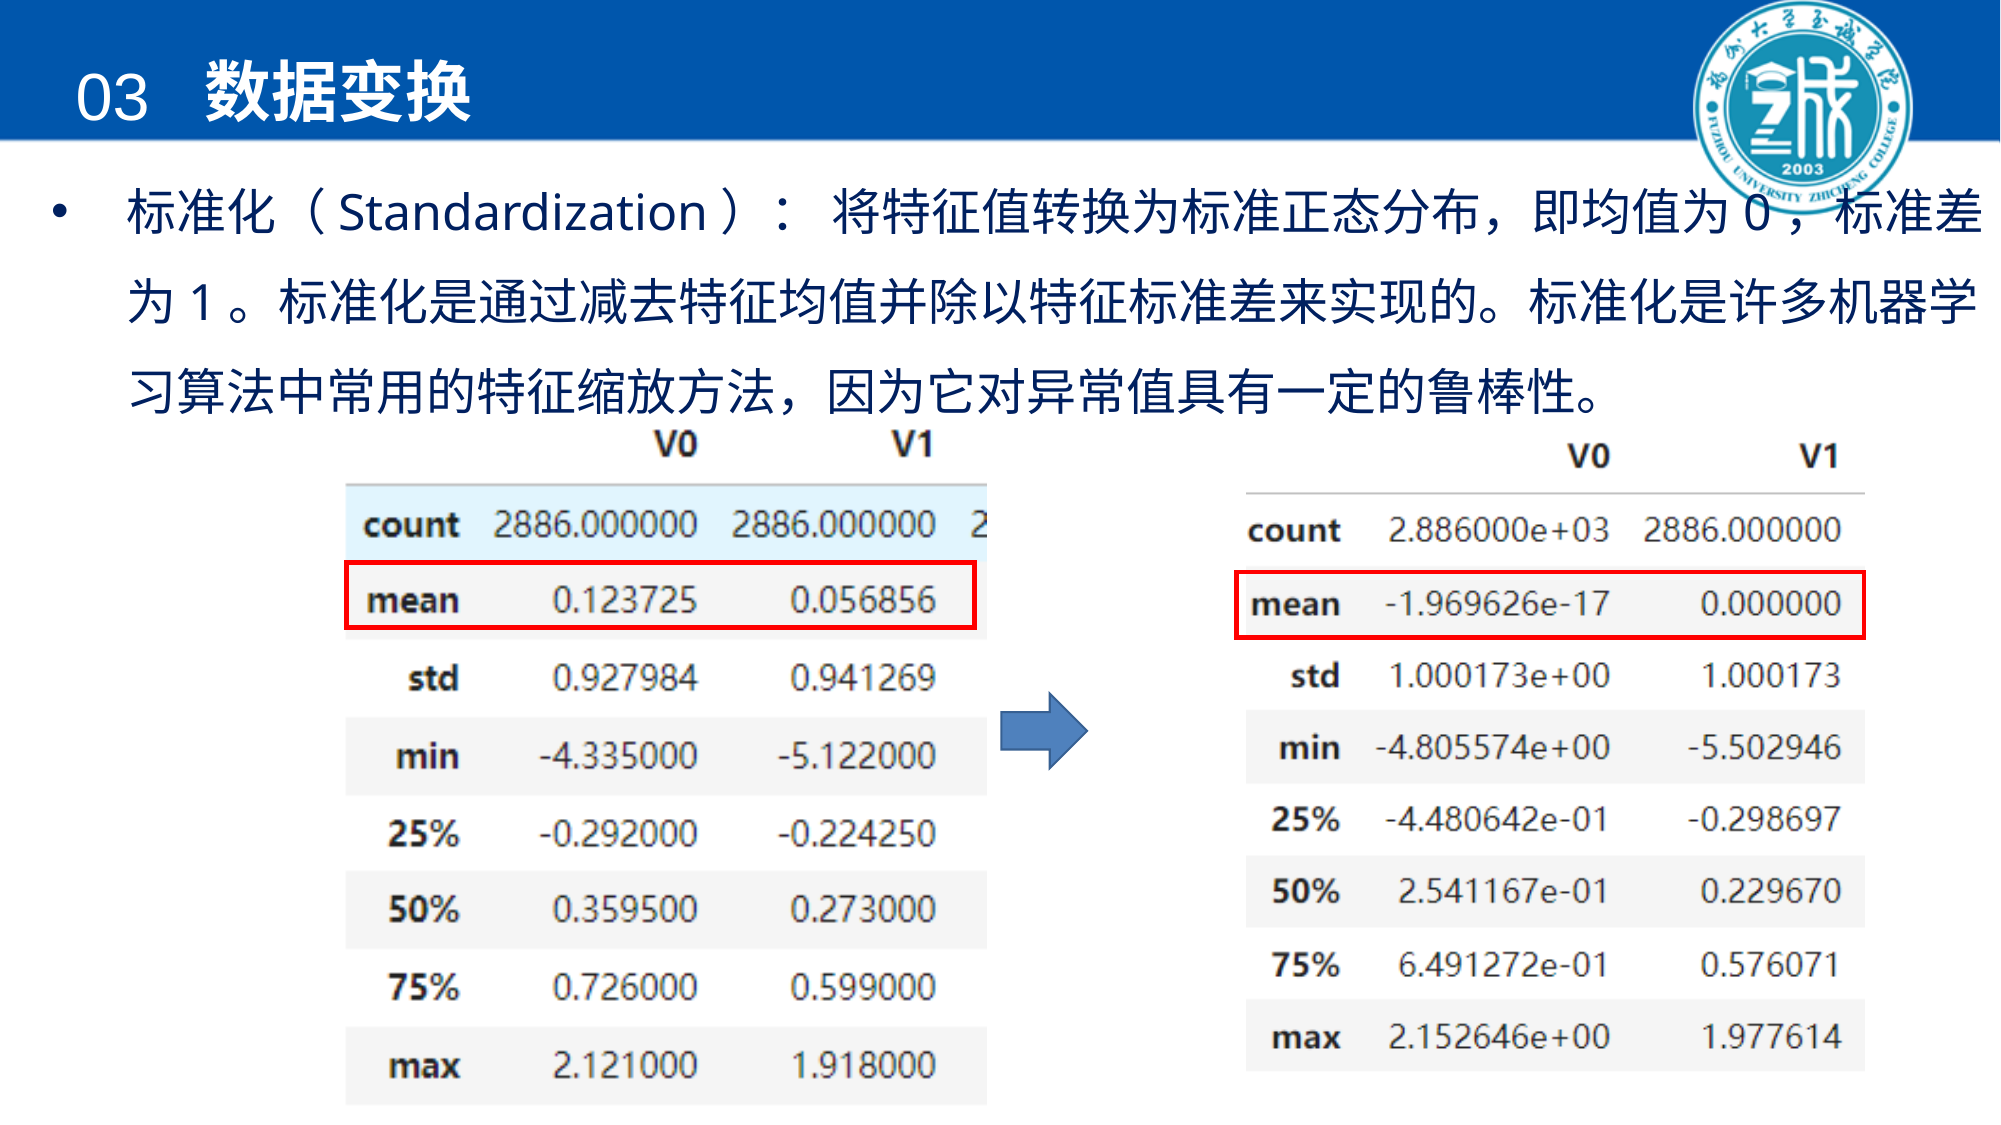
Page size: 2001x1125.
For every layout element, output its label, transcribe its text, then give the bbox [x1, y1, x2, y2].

text_box 数据变换 [190, 42, 1159, 137]
picture [0, 0, 2001, 1125]
text_box [1235, 571, 1246, 638]
text_box 标准化（Standardization）： 将特征值转换为标准正态分布，即均值为0，标准差为1。标准化是通过减去特征均值并除以特征标准差来实现的。标准化是许多机器学习算法中常用的特征缩放方法，因为它对异常值具有一定的鲁棒性。 [36, 142, 2000, 499]
text_box 03 [60, 46, 191, 142]
text_box [1000, 690, 1089, 771]
